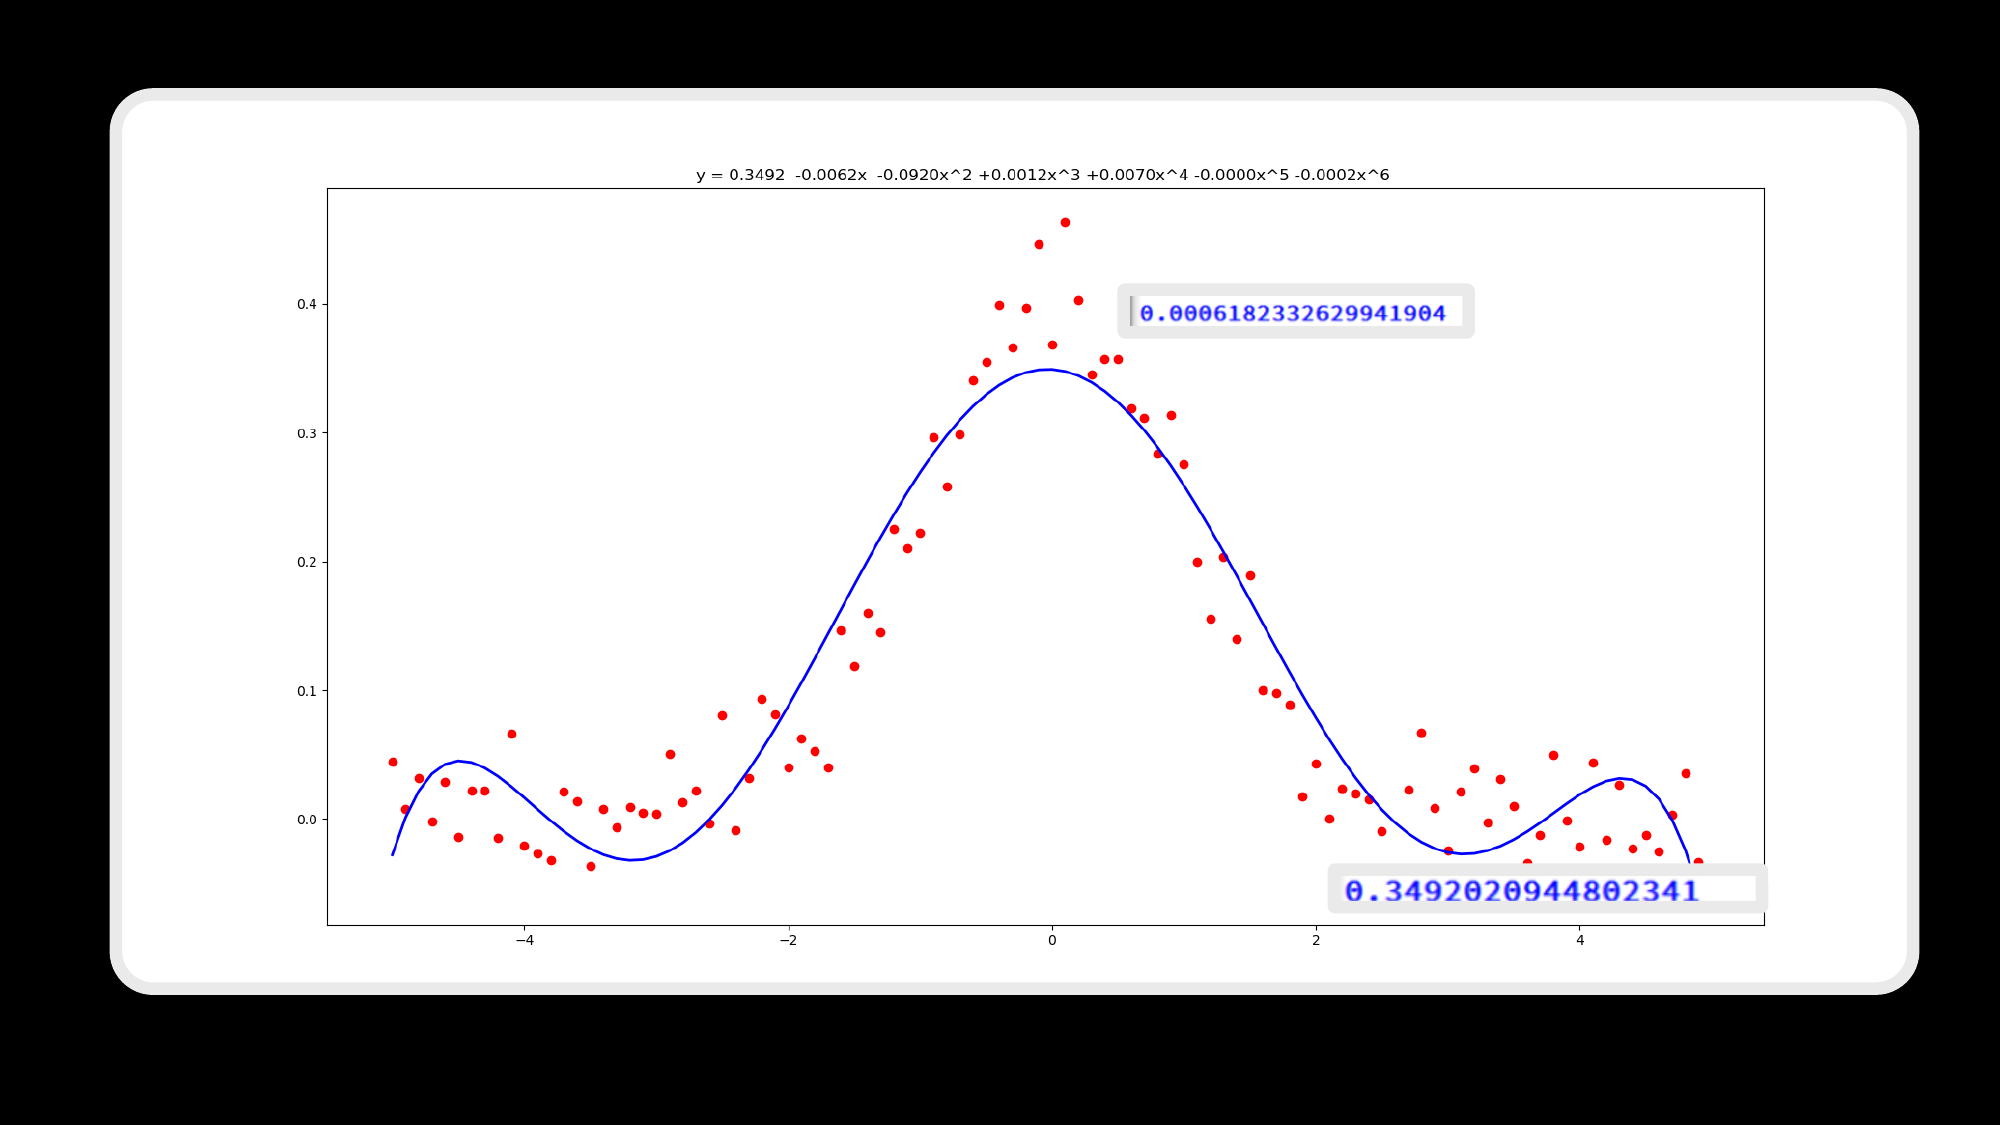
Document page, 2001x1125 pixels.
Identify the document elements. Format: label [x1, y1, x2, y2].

picture [115, 94, 1914, 989]
